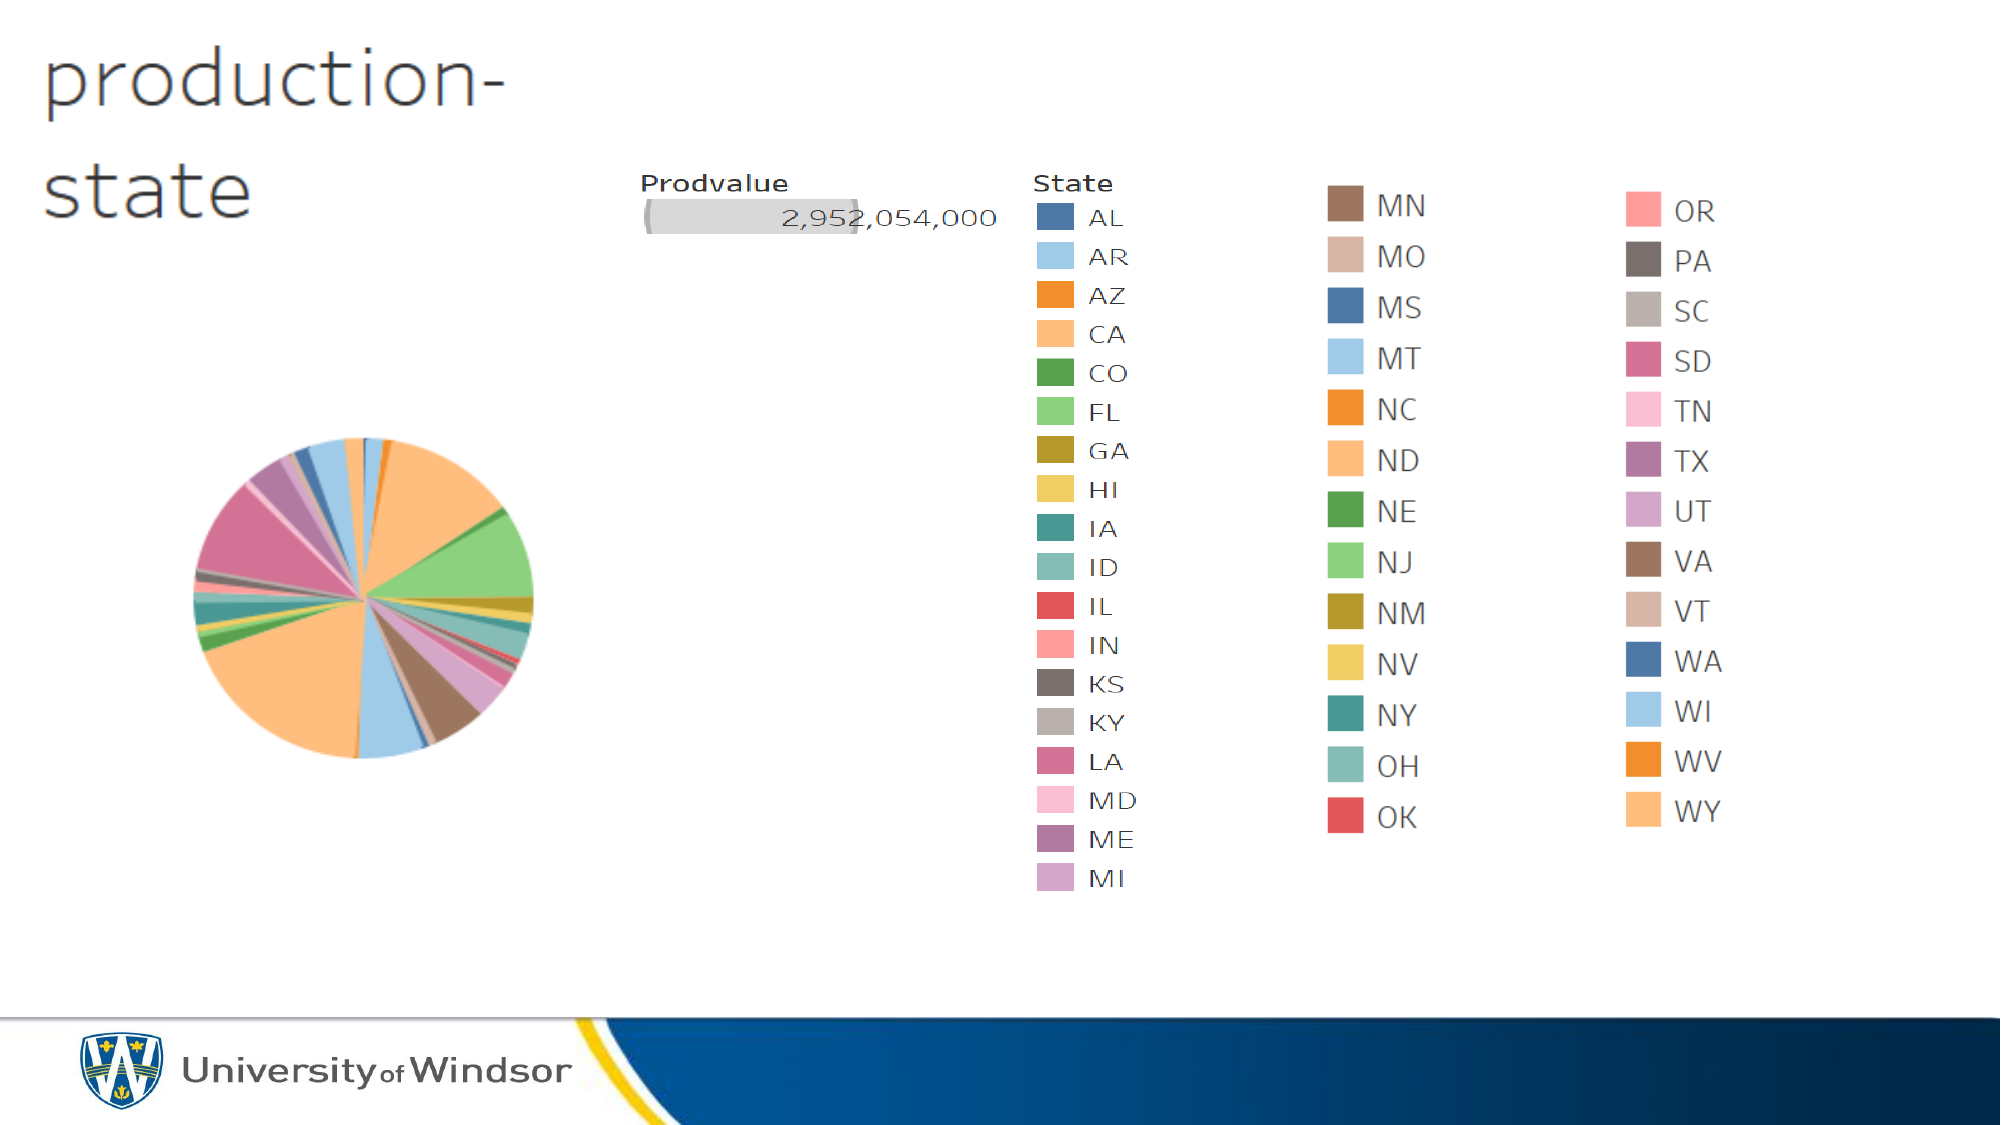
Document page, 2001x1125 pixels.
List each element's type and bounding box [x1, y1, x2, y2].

picture [24, 0, 1914, 893]
picture [0, 1017, 2000, 1125]
